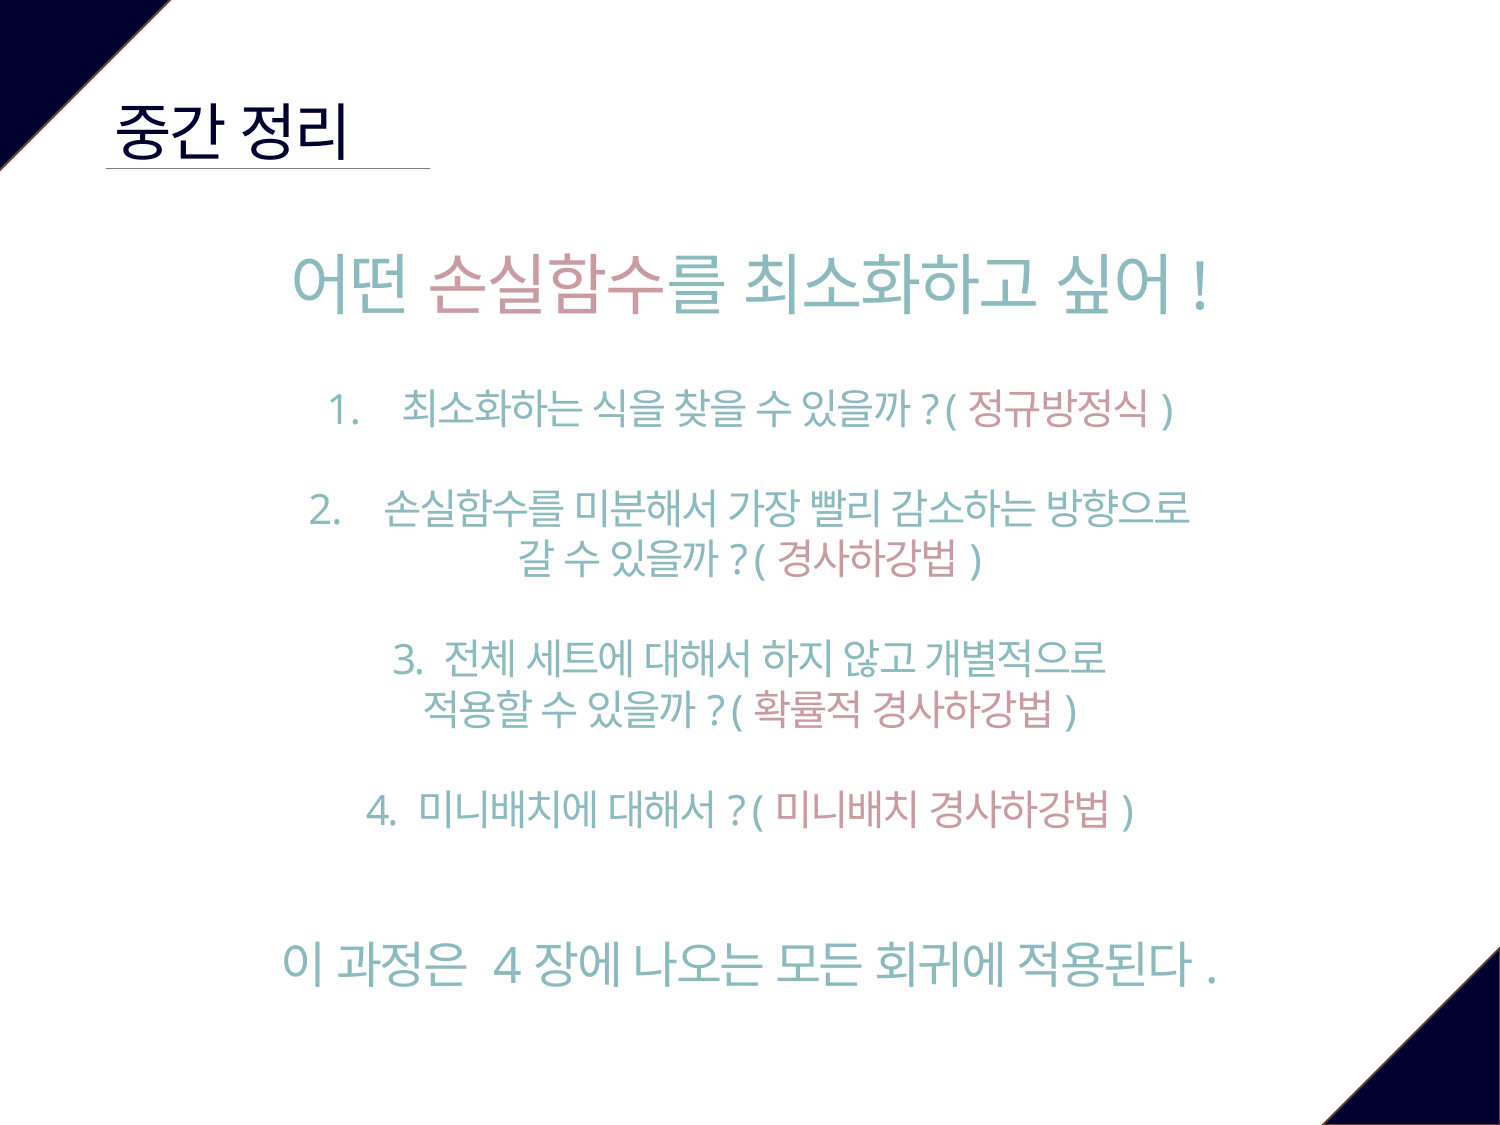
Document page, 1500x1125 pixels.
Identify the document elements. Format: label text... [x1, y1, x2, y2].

text_box 어떤 손실함수를 최소화하고 싶어! 최소화하는 식을 찾을 수 있을까? (정규방정식) 손실함수를 미분해서 가장 빨리 감소하는 방향으로 갈 수 있을까? (경사하강법) 3. 전체 세트에 대해서 하지 않고 개별적으로 적용할 수 있을까? (확률적 경사하강법) 4. 미니배치에 대해서? (미니배치 경사하강법) 이 과정은 4장에 나오는 모든 회귀에 적용된다. [119, 235, 1381, 1001]
text_box 중간 정리 [99, 85, 812, 175]
